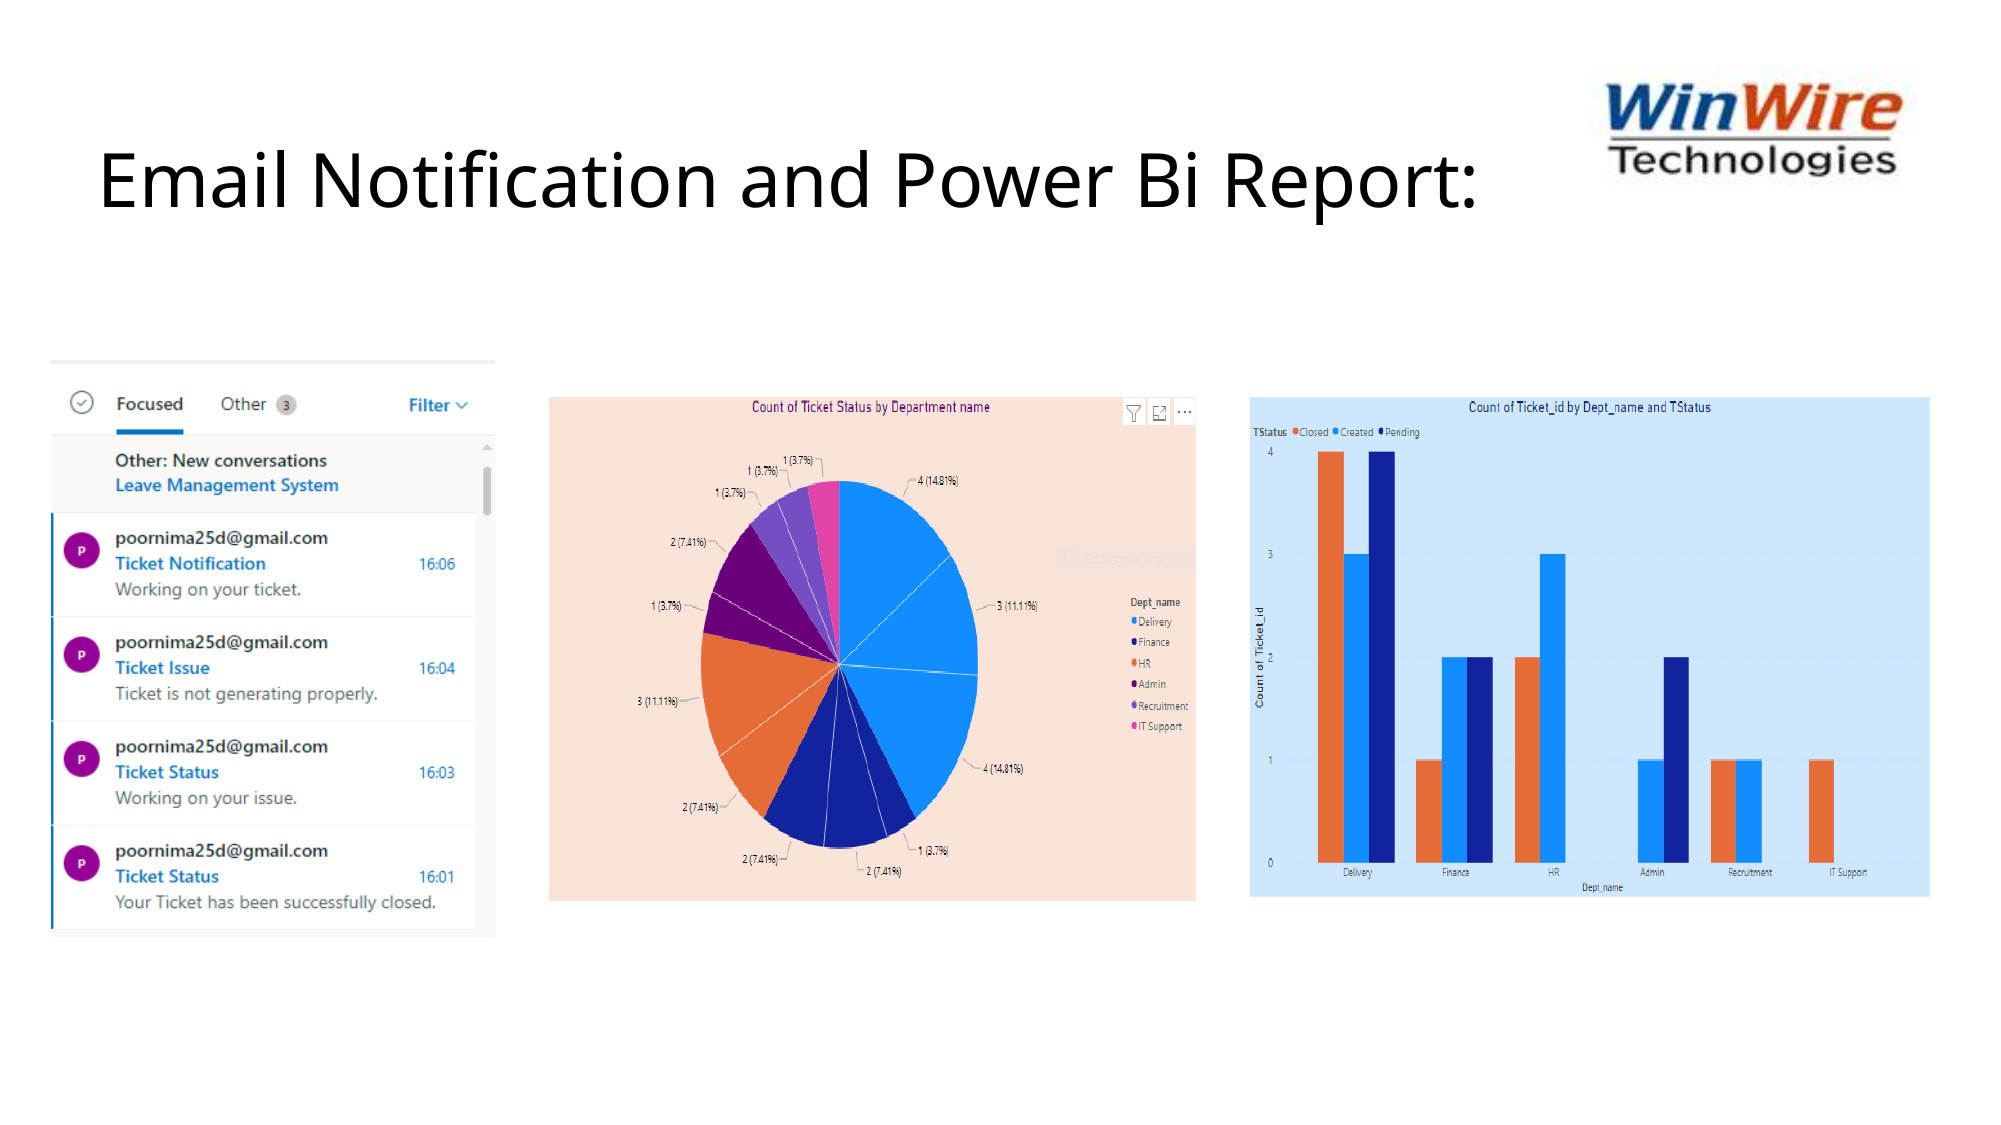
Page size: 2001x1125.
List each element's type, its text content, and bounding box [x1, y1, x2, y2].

picture [1591, 0, 1917, 263]
picture [51, 360, 495, 938]
picture [1249, 397, 1932, 901]
picture [549, 397, 1196, 901]
text_box Email Notification and Power Bi Report: [83, 124, 1518, 230]
